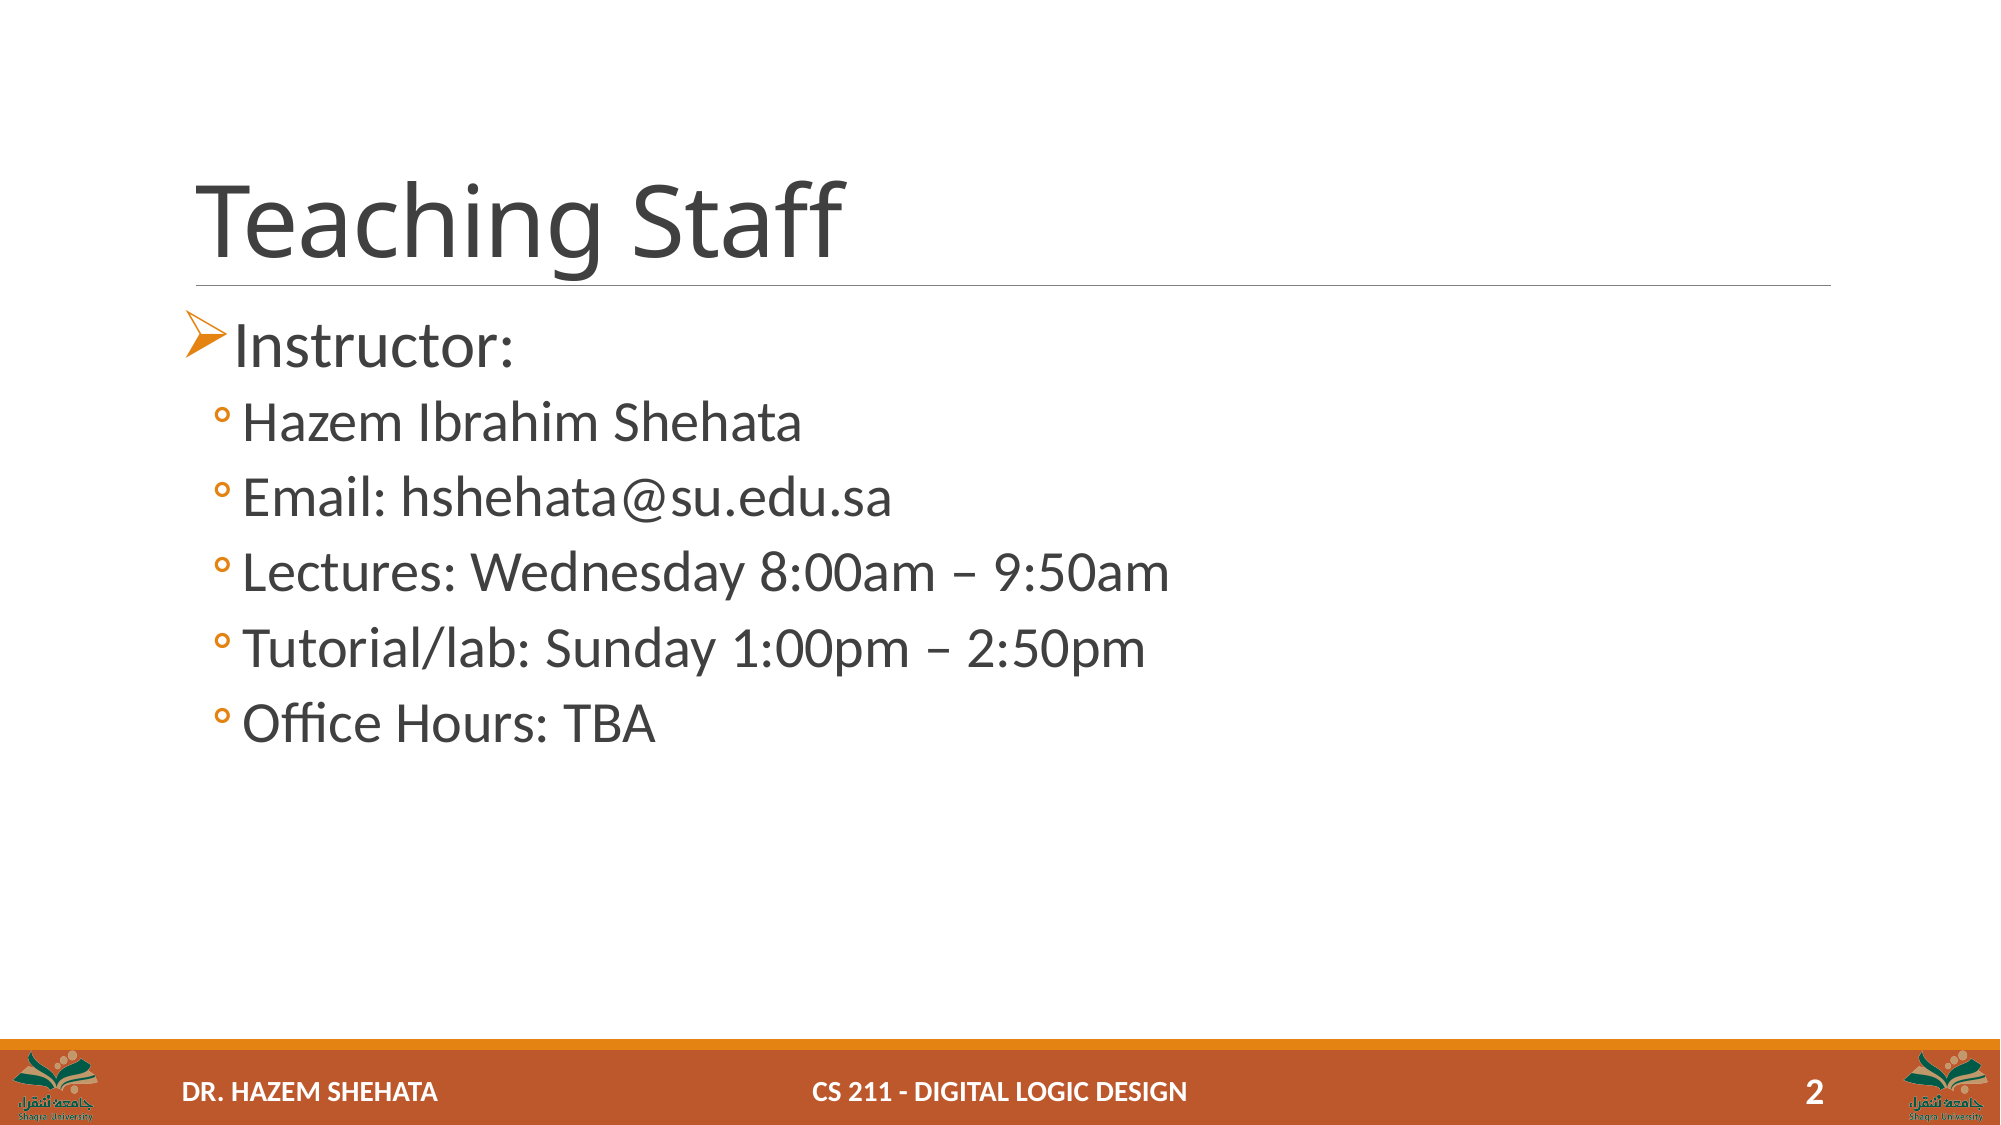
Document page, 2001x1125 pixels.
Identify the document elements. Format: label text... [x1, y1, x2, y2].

title Teaching Staff [180, 47, 1830, 285]
picture [1890, 1049, 2001, 1125]
list Instructor: Hazem Ibrahim Shehata Email: hshehata@su.edu.sa Lectures: Wednesday 8:00am – 9:50am Tutorial/lab: Sunday 1:00pm – 2:50pm Office Hours: TBA [180, 302, 1830, 963]
picture [0, 1050, 111, 1125]
footer CS 211 - Digital Logic Design [604, 1059, 1396, 1120]
slide_number 2 [1624, 1059, 1840, 1120]
